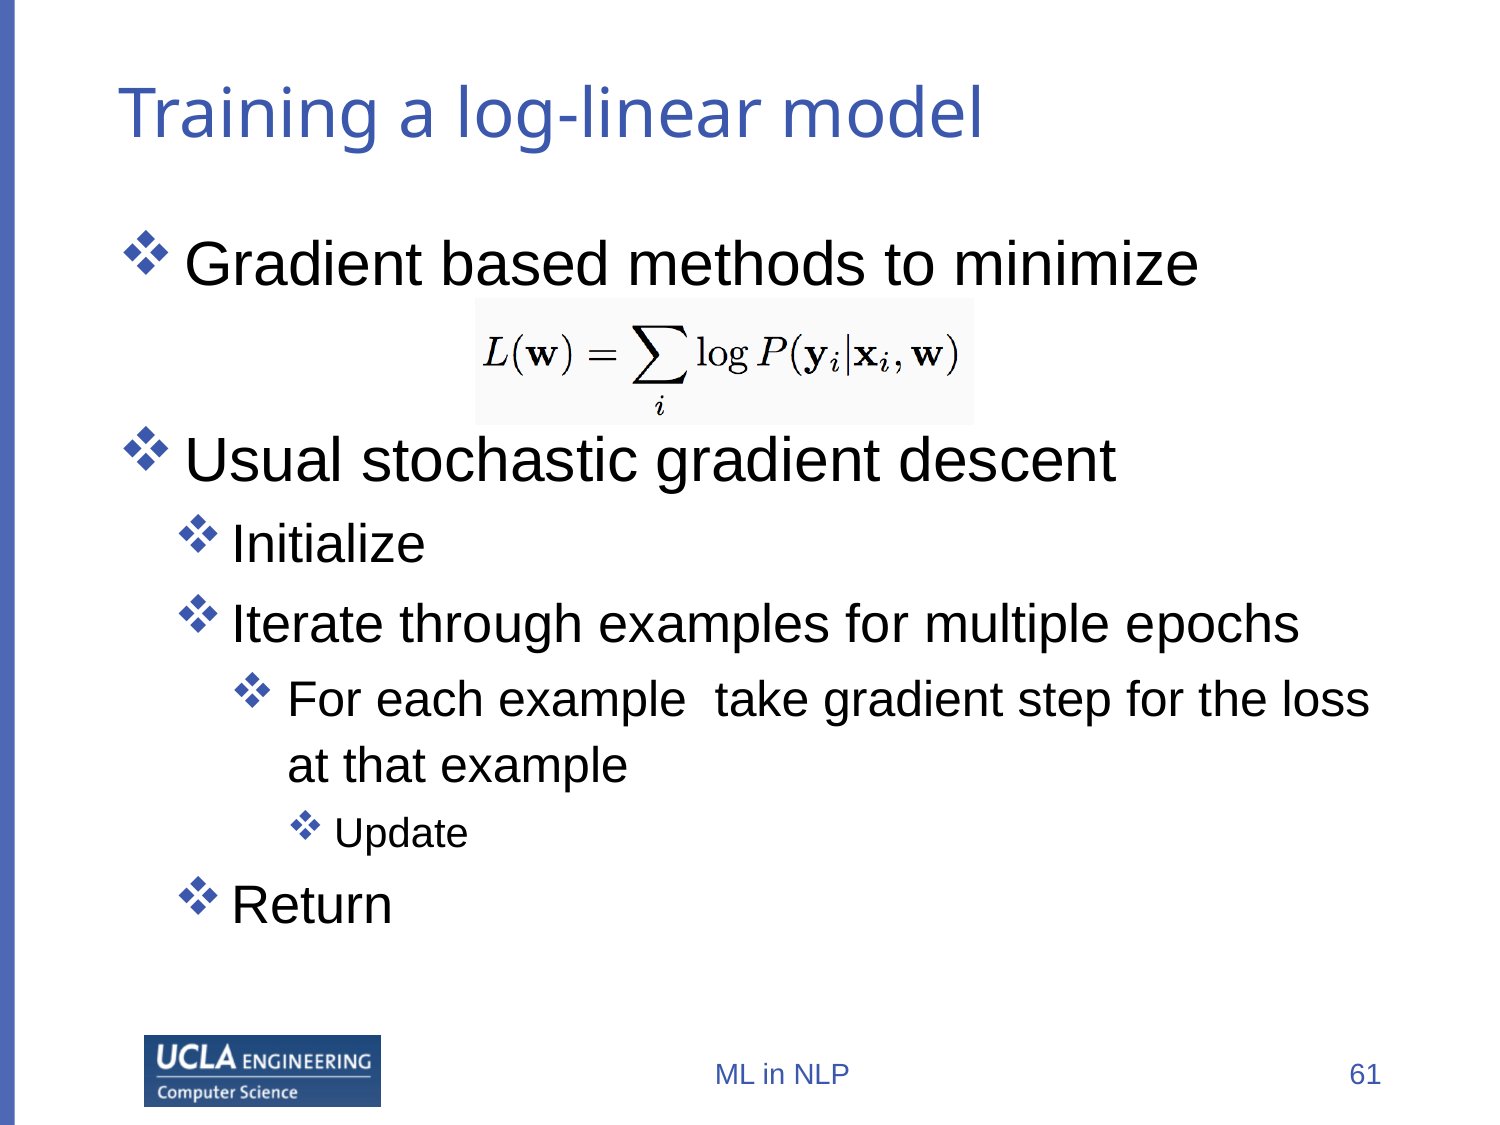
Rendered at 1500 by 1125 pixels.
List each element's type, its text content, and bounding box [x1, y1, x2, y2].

picture [144, 1035, 381, 1107]
title Training a log-linear model [103, 59, 1397, 171]
footer ML in NLP [496, 1042, 1069, 1103]
picture [475, 298, 974, 425]
slide_number 61 [1177, 1042, 1397, 1103]
